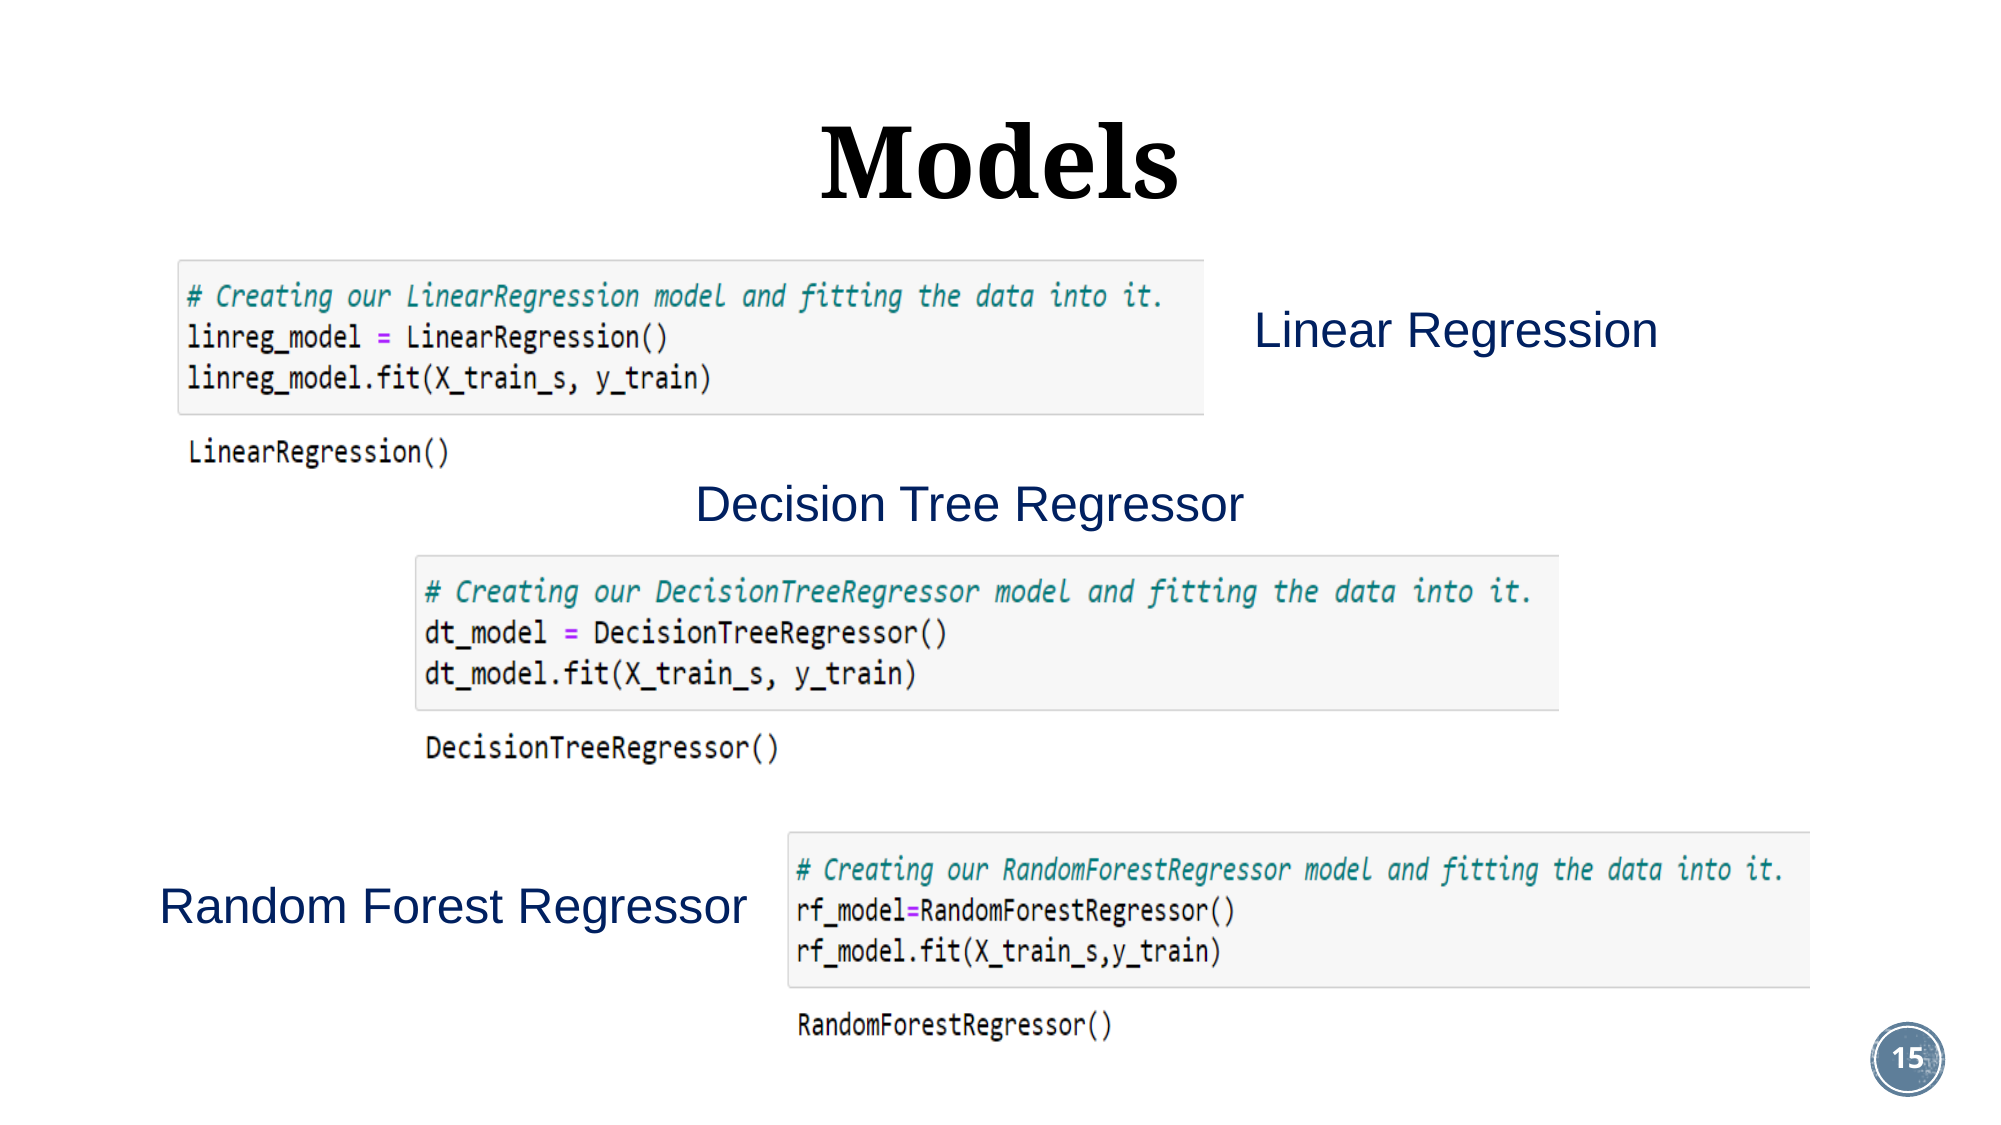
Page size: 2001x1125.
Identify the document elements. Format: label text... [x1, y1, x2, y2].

slide_number 15 [1855, 1028, 1961, 1089]
title Models [175, 79, 1826, 253]
picture [174, 252, 1204, 480]
text_box Random Forest Regressor [144, 865, 778, 941]
text_box Decision Tree Regressor [680, 464, 1297, 540]
picture [1884, 1089, 1931, 1097]
text_box Linear Regression [1239, 290, 1856, 365]
picture [783, 824, 1810, 1060]
picture [409, 549, 1559, 779]
picture [1887, 1021, 1929, 1028]
